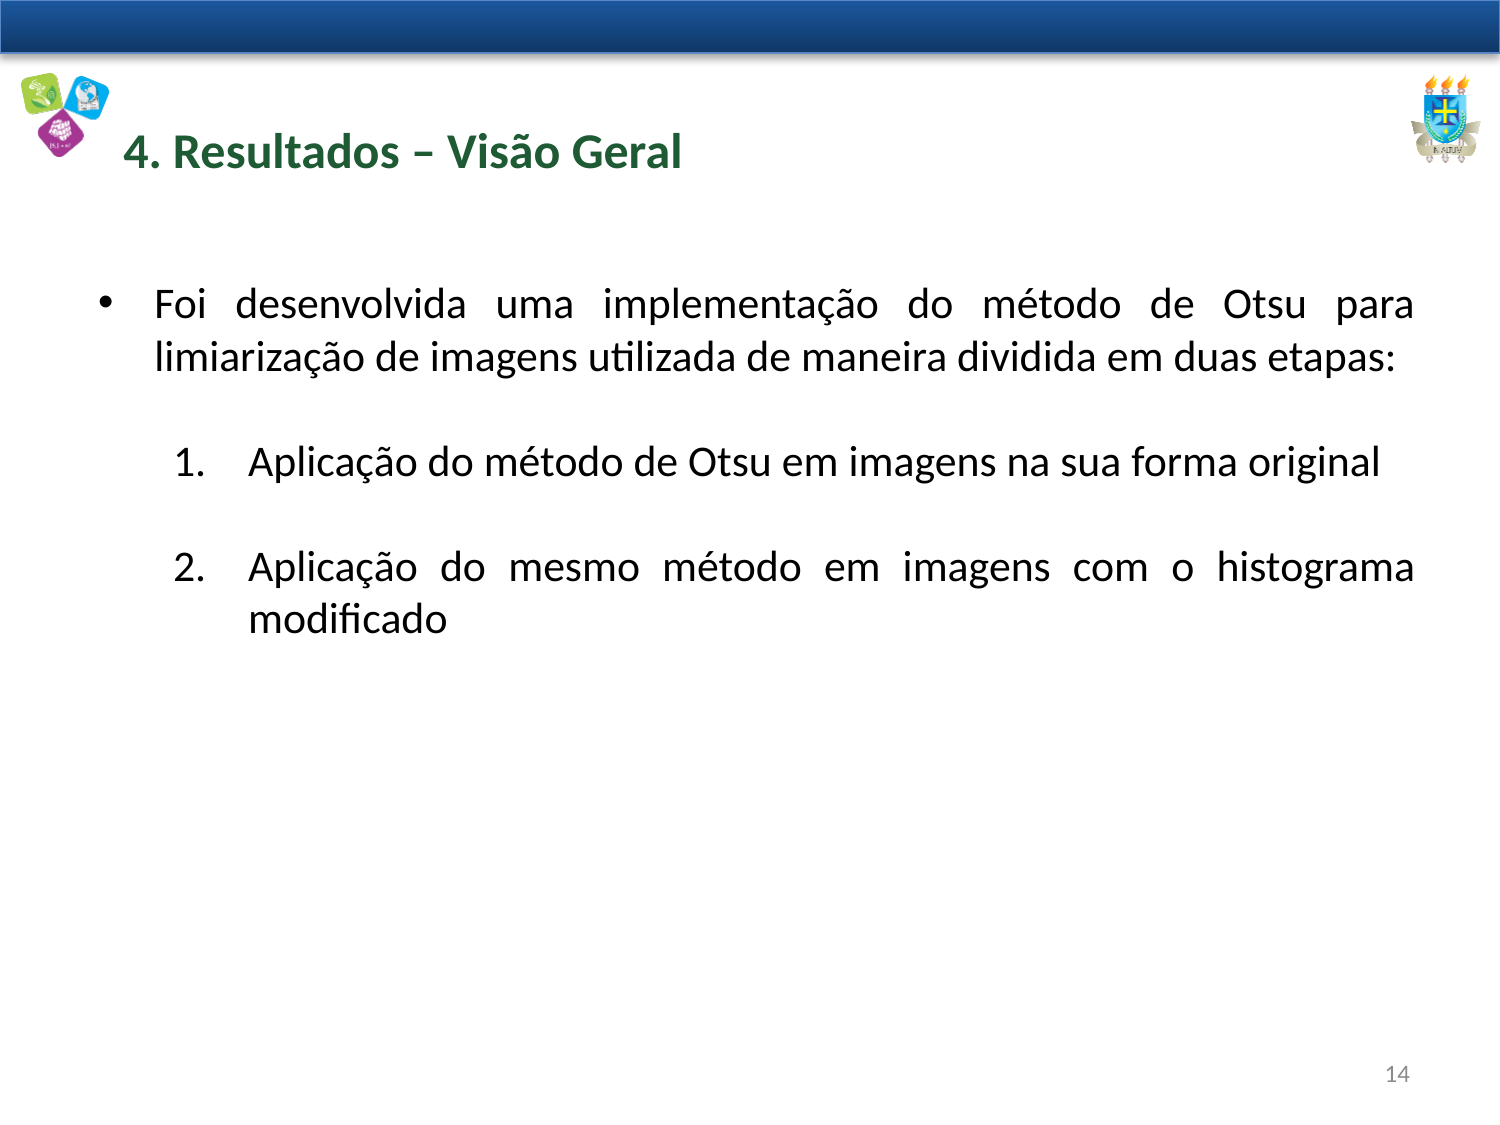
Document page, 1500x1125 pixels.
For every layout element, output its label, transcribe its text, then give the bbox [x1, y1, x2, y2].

picture [76, 84, 98, 111]
slide_number 14 [1074, 1042, 1425, 1103]
text_box 4. Resultados – Visão Geral [108, 110, 1456, 256]
text_box [0, 0, 1500, 54]
picture [20, 73, 110, 158]
text_box Foi desenvolvida uma implementação do método de Otsu para limiarização de imagens utilizada de maneira dividida em duas etapas: Aplicação do método de Otsu em imagens na sua forma original Aplicação do mesmo método em imagens com o histograma modificado [83, 267, 1430, 940]
picture [1411, 73, 1482, 167]
